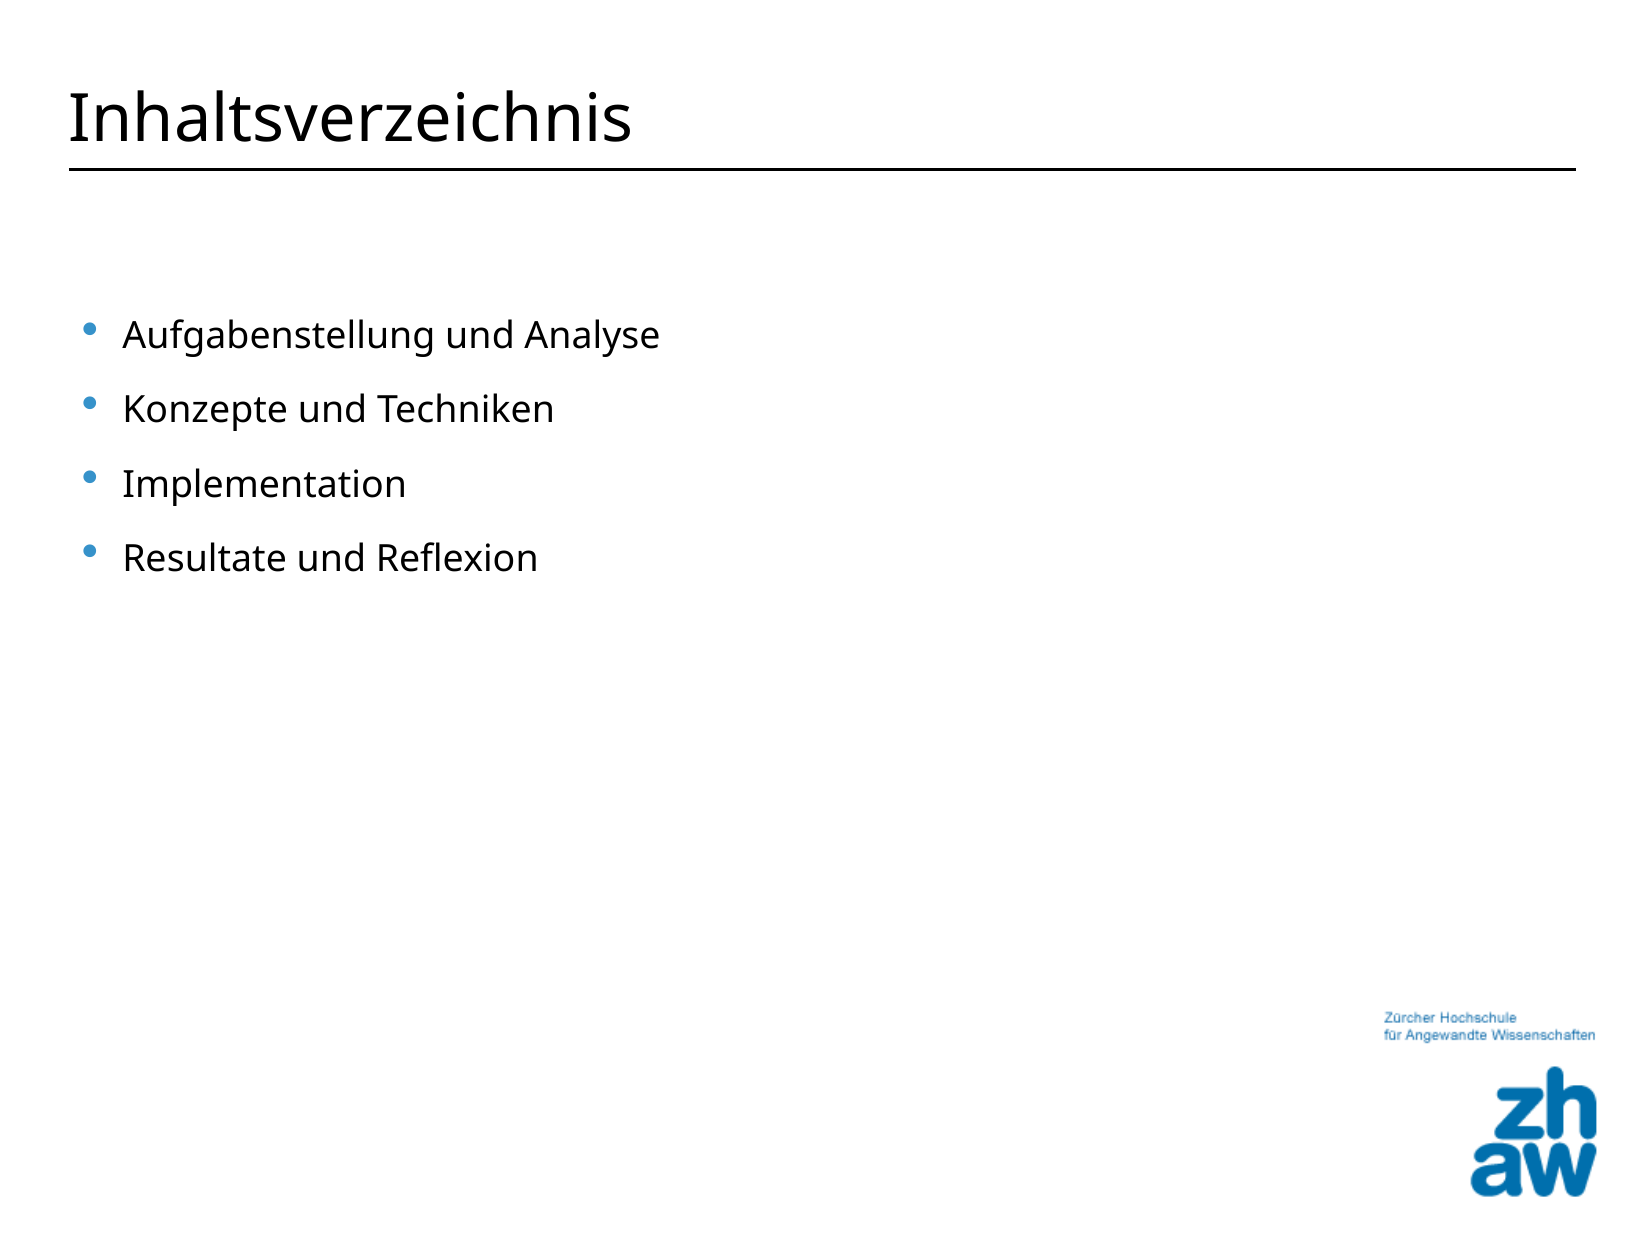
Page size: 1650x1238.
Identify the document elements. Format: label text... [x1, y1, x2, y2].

text_box [94, 294, 1602, 989]
picture [1358, 990, 1639, 1223]
title Inhaltsverzeichnis [68, 0, 1577, 155]
text_box Aufgabenstellung und Analyse Konzepte und Techniken Implementation Resultate und Reflexion [68, 303, 1577, 1085]
